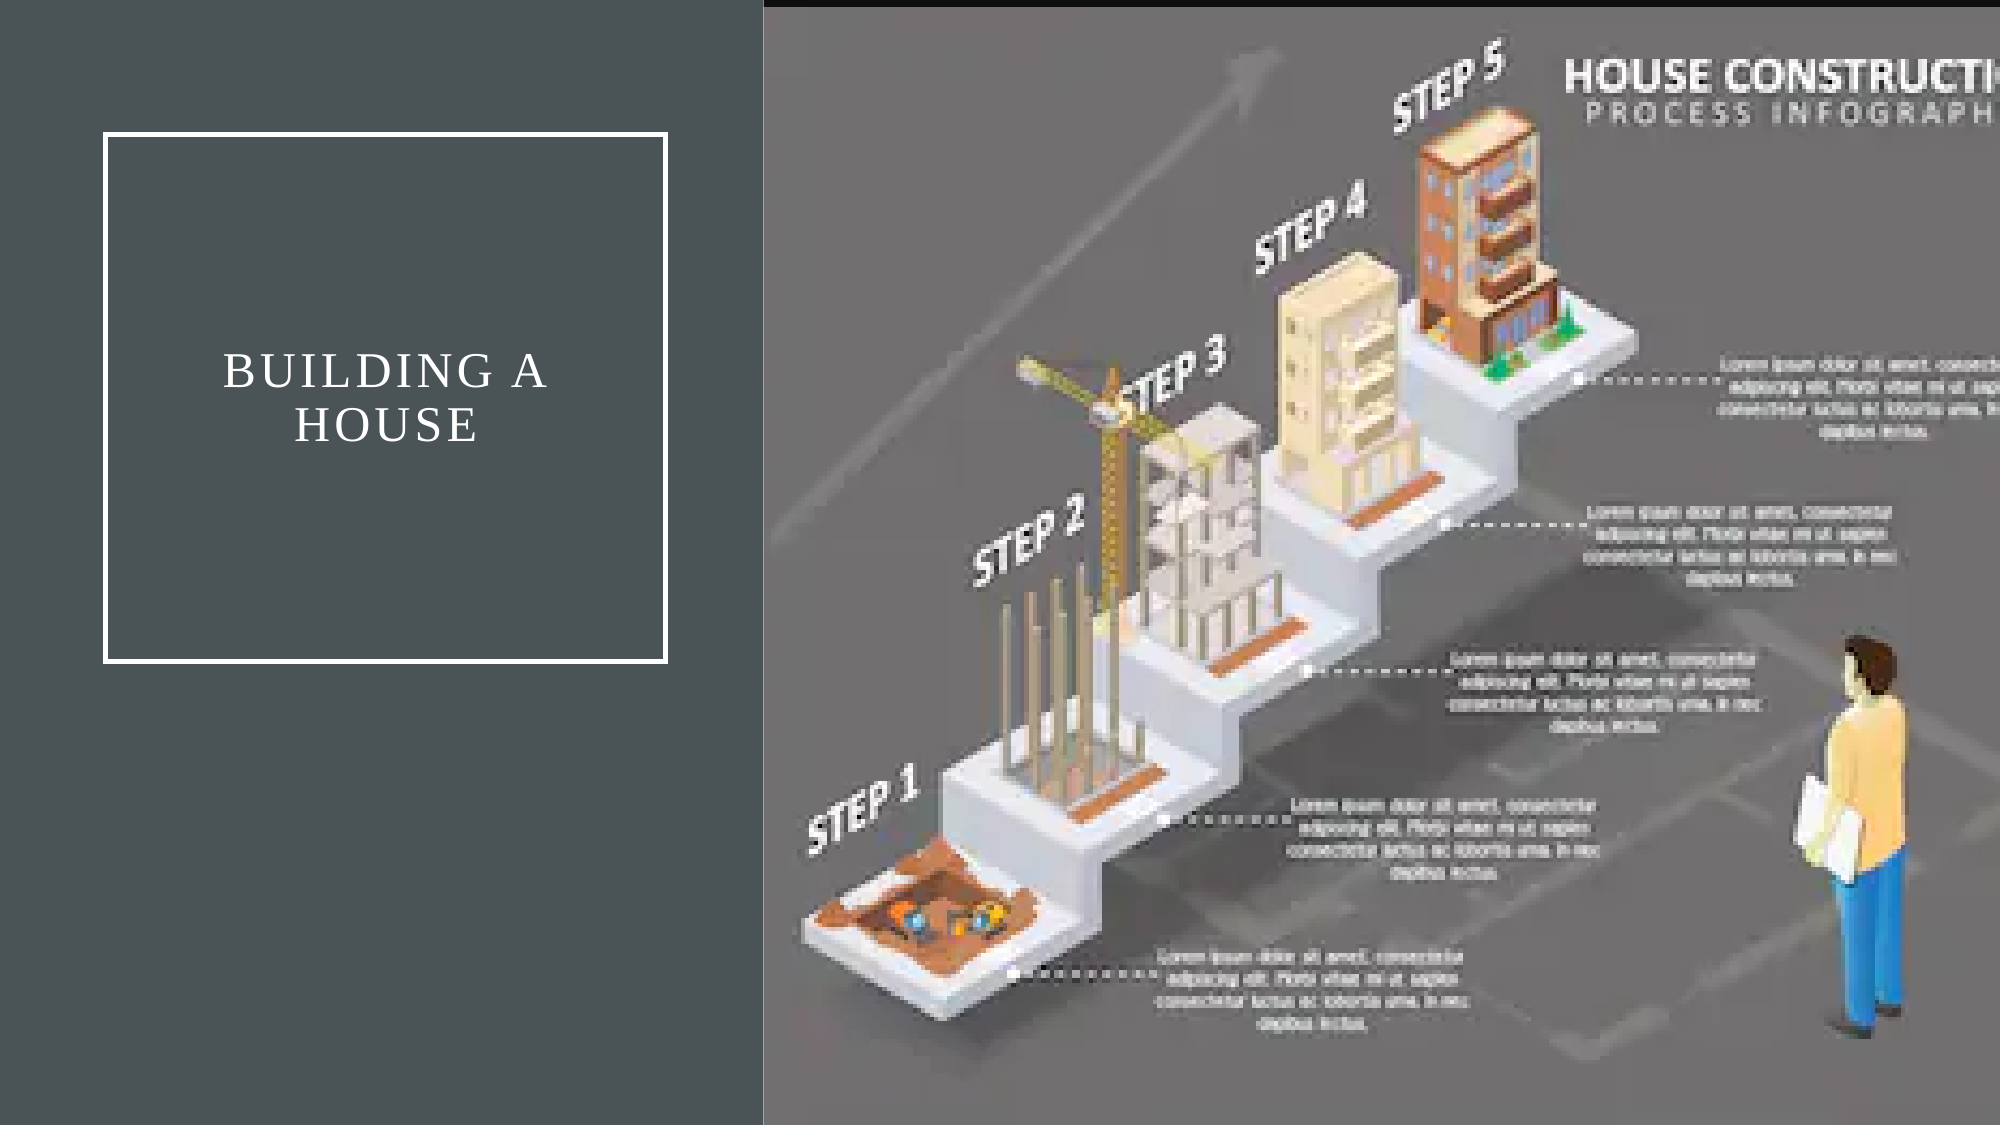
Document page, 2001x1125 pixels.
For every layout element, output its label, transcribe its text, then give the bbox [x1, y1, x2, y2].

text_box [0, 0, 763, 1125]
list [763, 0, 2000, 1125]
title BUILDING A HOUSE [103, 132, 668, 664]
